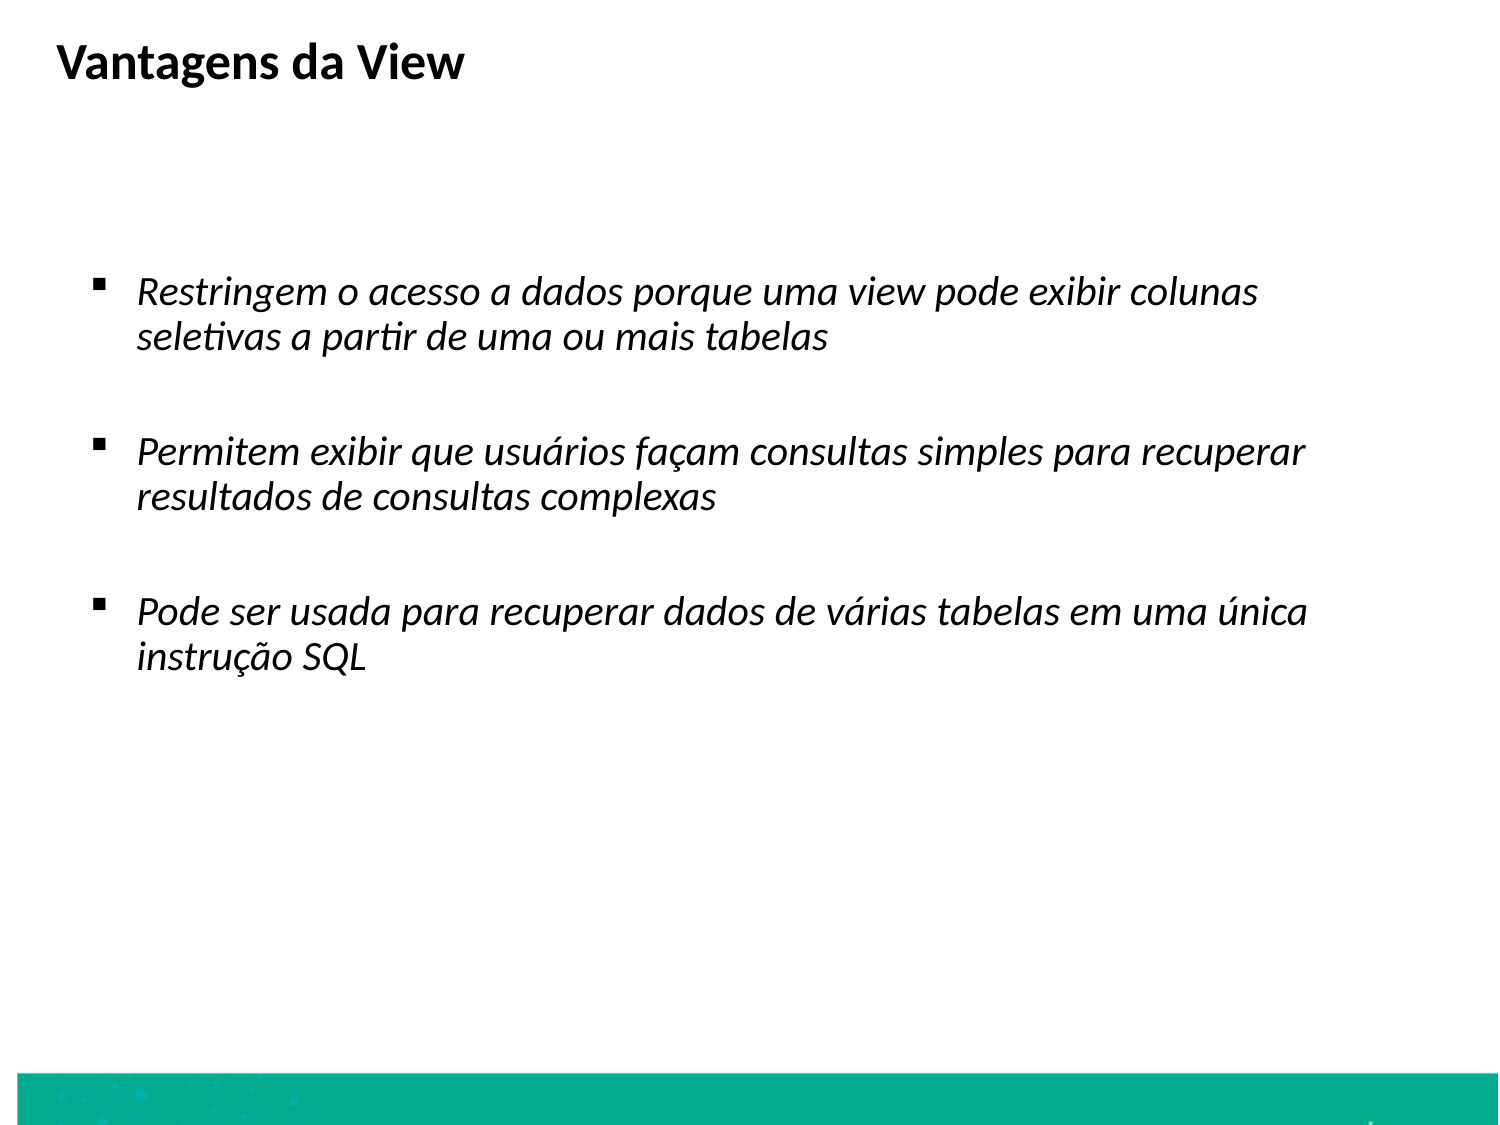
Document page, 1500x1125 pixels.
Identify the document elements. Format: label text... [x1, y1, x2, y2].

text_box Restringem o acesso a dados porque uma view pode exibir colunas seletivas a partir de uma ou mais tabelas Permitem exibir que usuários façam consultas simples para recuperar resultados de consultas complexas Pode ser usada para recuperar dados de várias tabelas em uma única instrução SQL [74, 262, 1425, 1005]
picture [2, 0, 1498, 1125]
title Vantagens da View [41, 26, 1392, 98]
